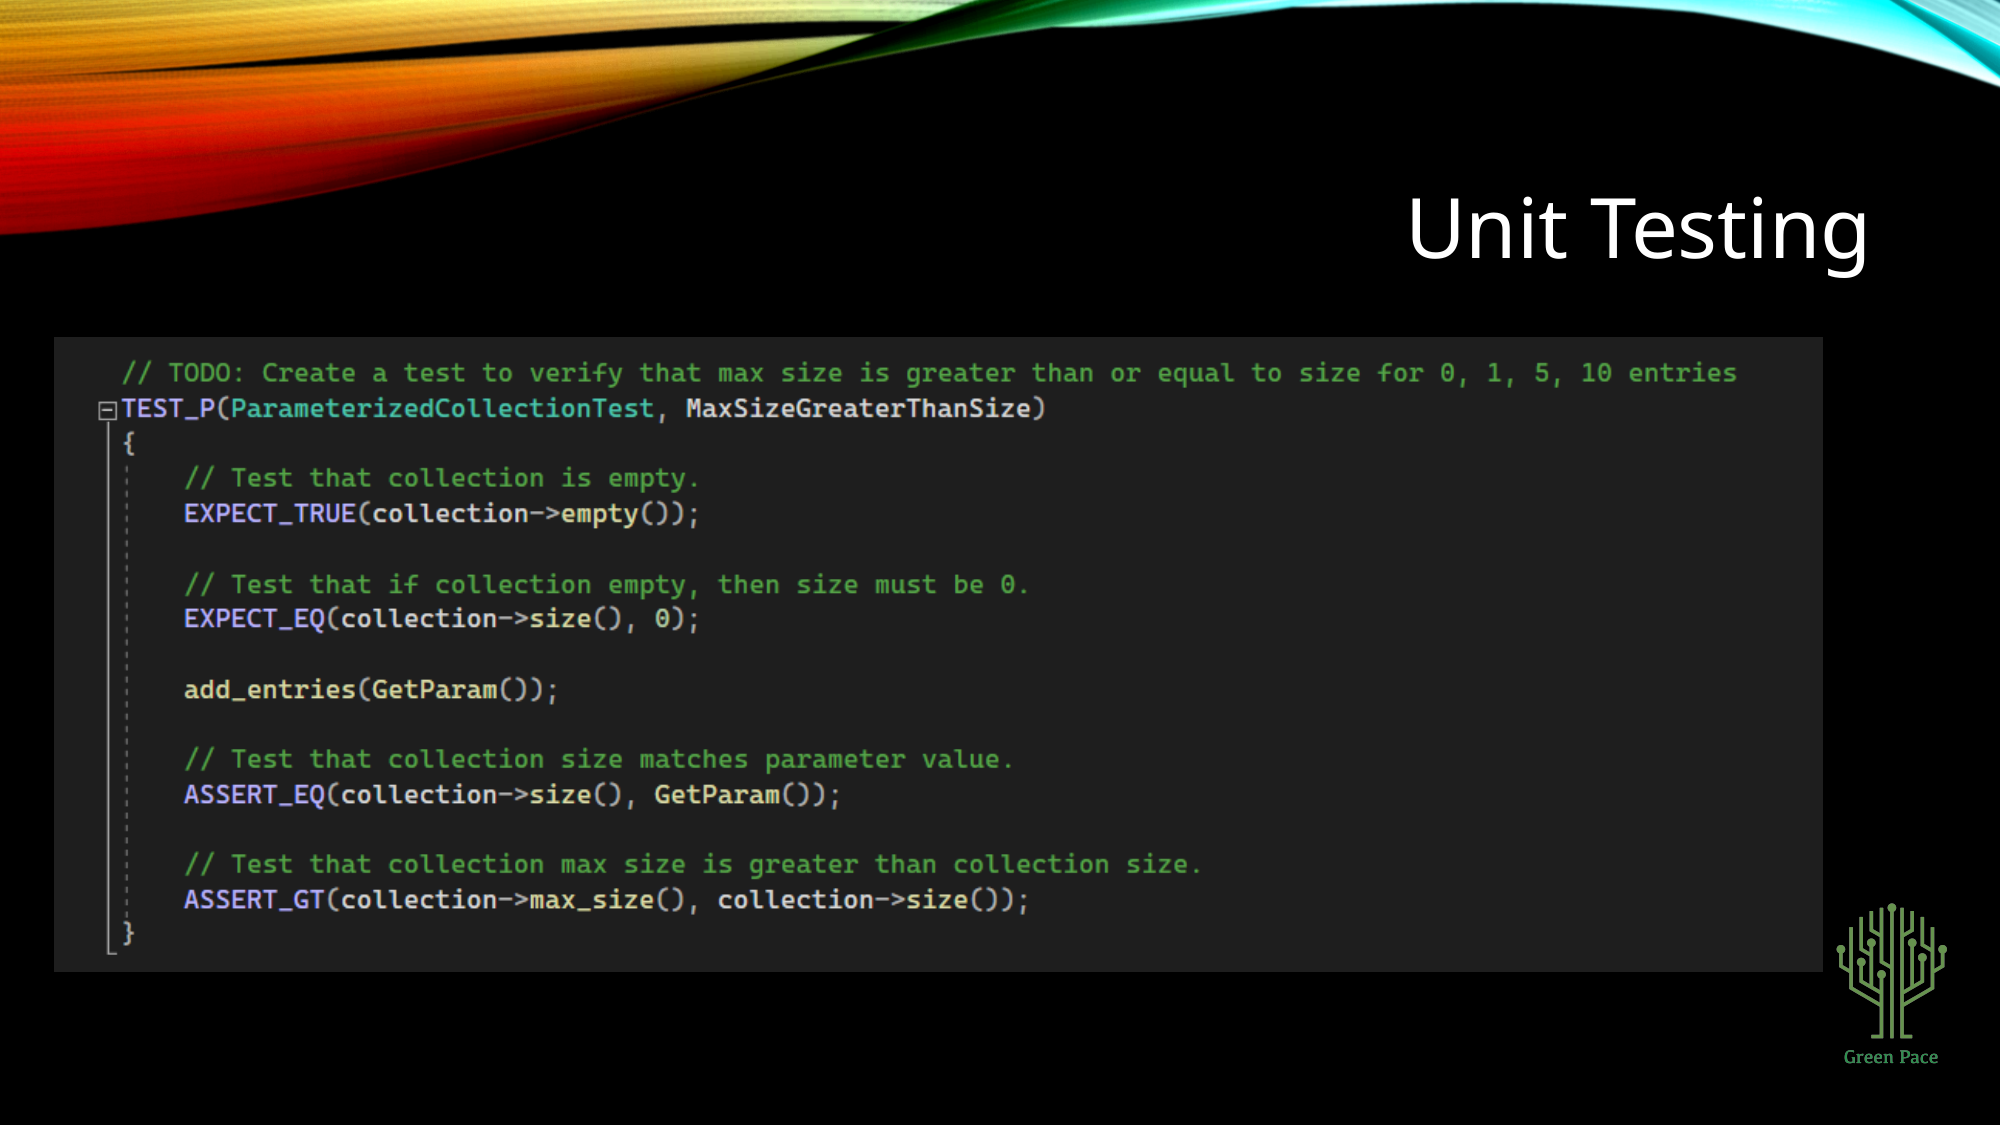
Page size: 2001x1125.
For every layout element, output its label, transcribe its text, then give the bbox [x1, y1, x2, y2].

title Unit Testing [474, 125, 1888, 338]
picture [54, 337, 1964, 1082]
picture [0, 0, 2000, 237]
